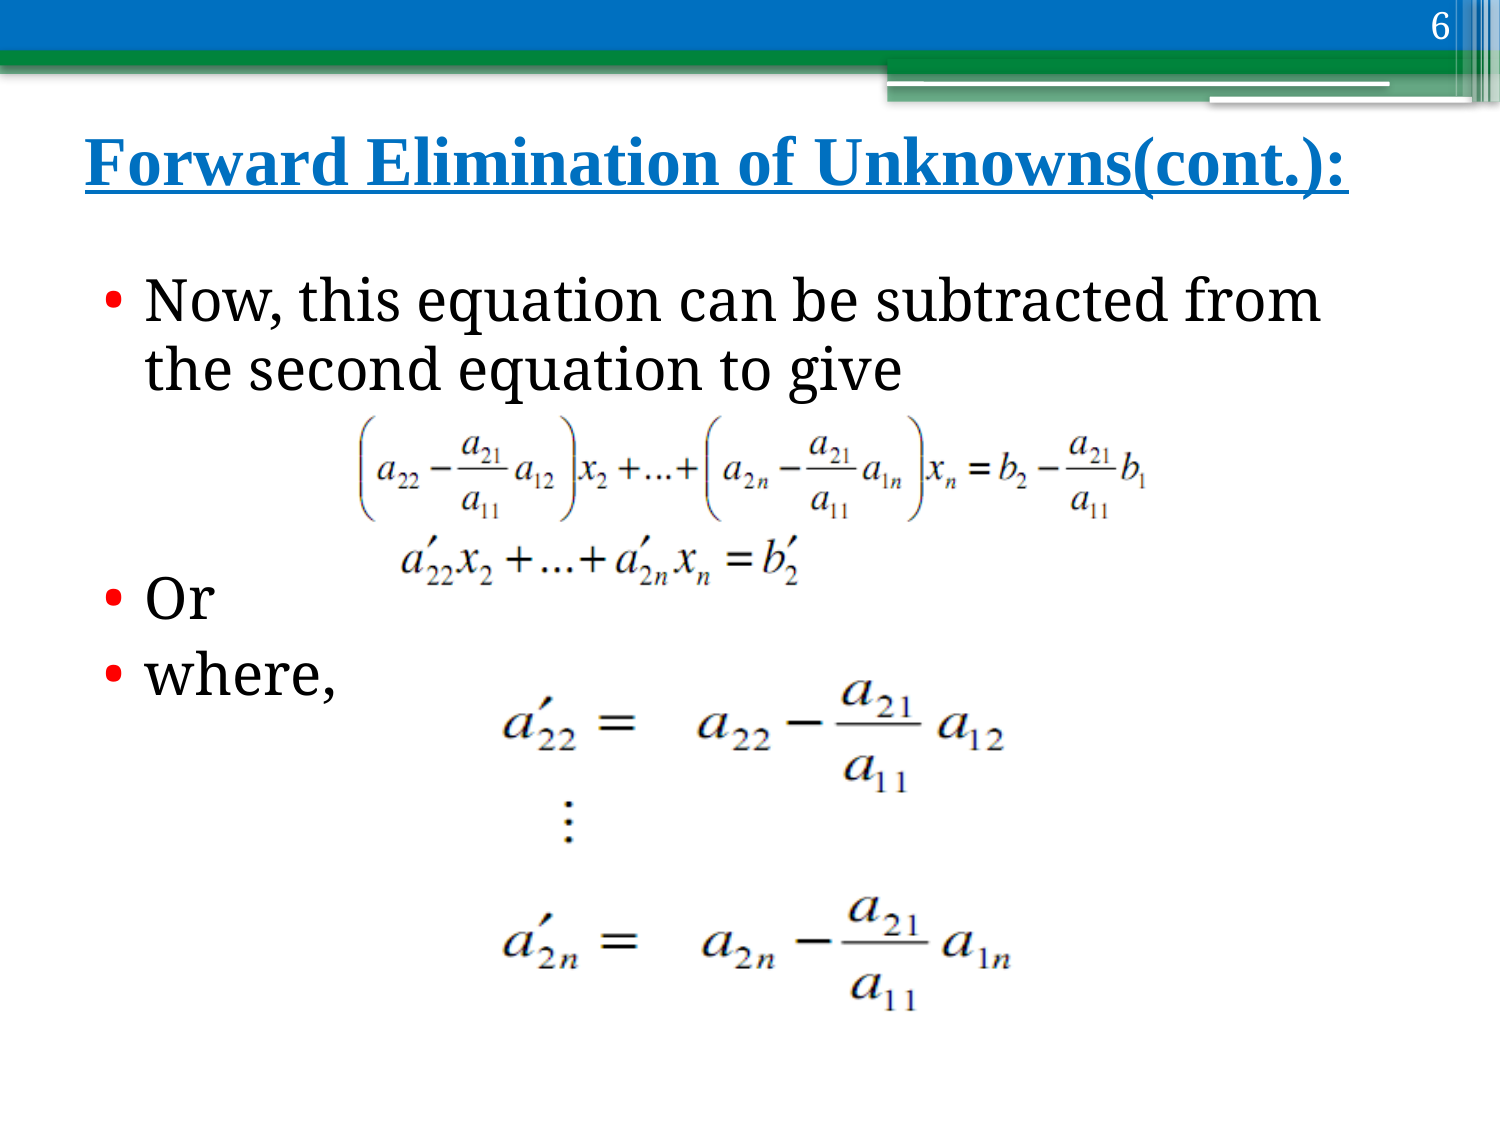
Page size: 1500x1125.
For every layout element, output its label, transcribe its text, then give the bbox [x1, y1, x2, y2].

picture [346, 408, 1154, 598]
title Forward Elimination of Unknowns(cont.): [70, 70, 1421, 246]
list Now, this equation can be subtracted from the second equation to give Or where, [70, 255, 1414, 1044]
slide_number 6 [1341, 0, 1466, 61]
picture [478, 668, 1034, 1024]
